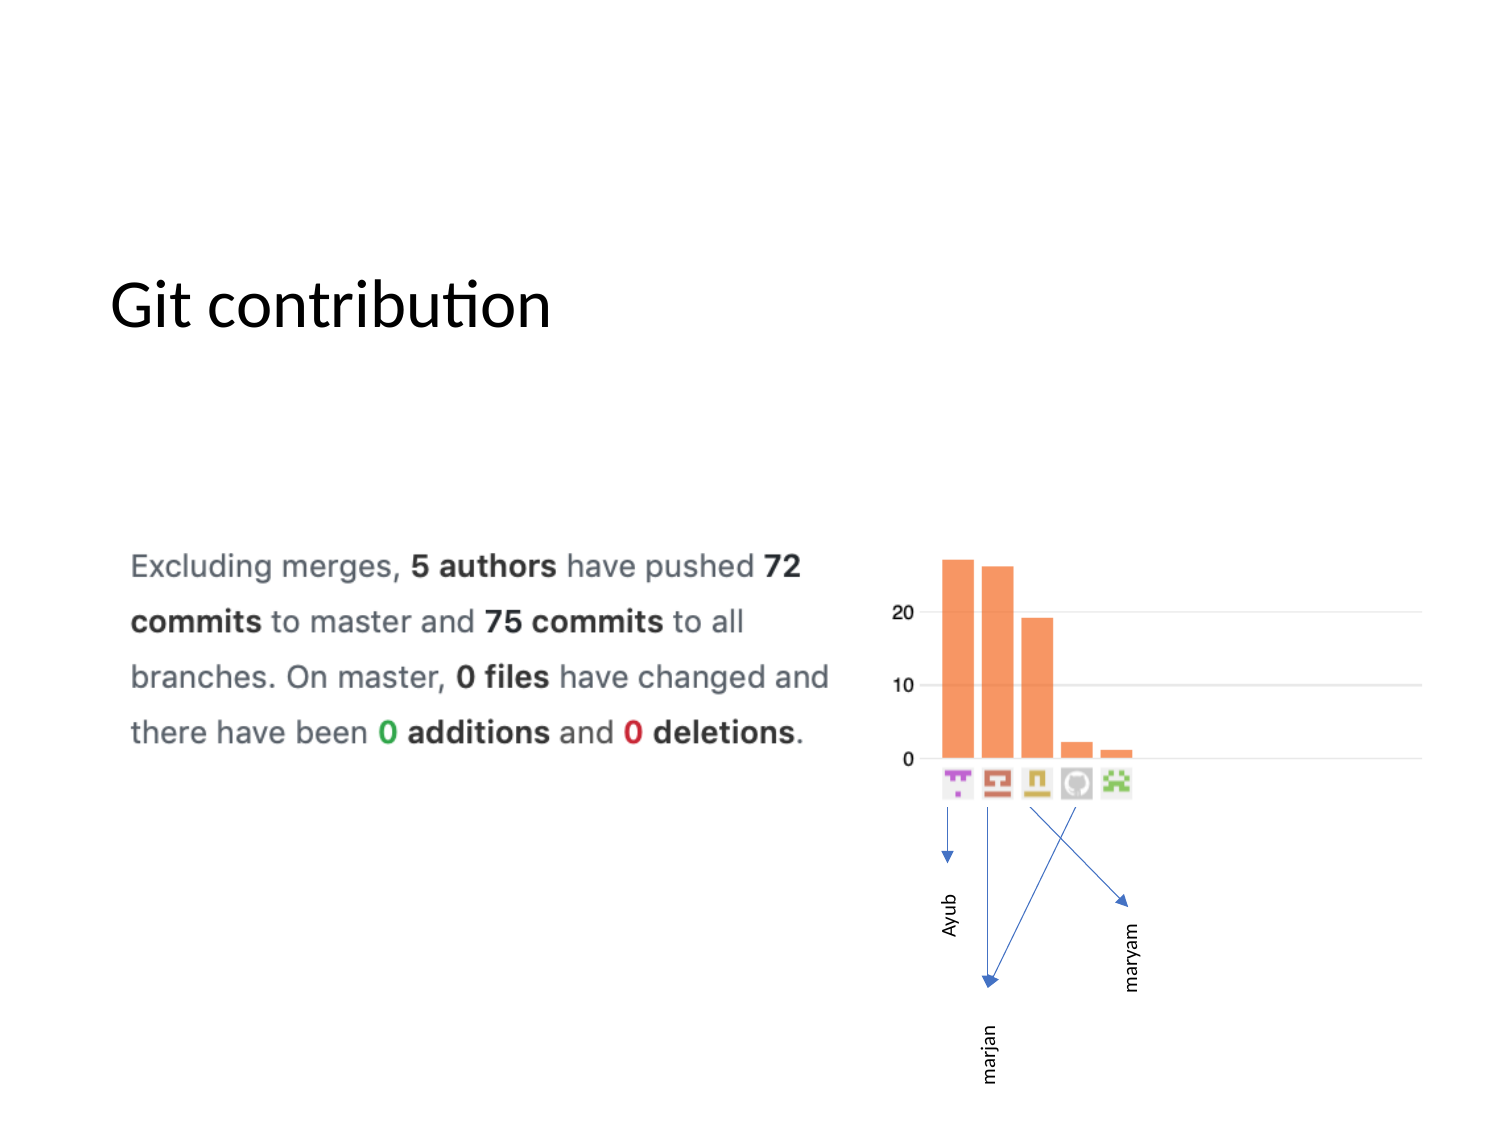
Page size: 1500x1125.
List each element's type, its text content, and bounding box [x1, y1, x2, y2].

text_box Ayub [927, 863, 968, 945]
text_box [941, 807, 954, 864]
text_box [1030, 807, 1129, 908]
text_box [981, 975, 987, 987]
picture [106, 515, 1423, 807]
title Git contribution [102, 196, 1398, 415]
text_box maryam [1108, 889, 1149, 1001]
text_box marjan [966, 987, 1007, 1093]
text_box [987, 839, 1061, 988]
